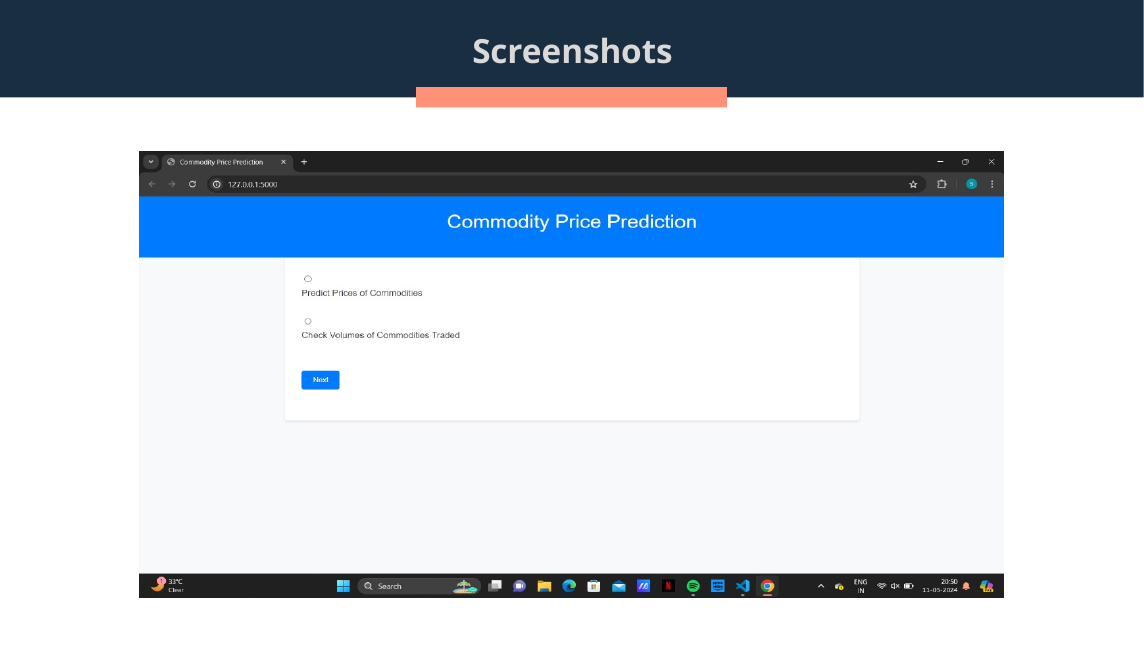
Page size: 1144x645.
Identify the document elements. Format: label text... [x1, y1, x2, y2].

picture [139, 151, 1004, 598]
text_box [0, 0, 1144, 98]
text_box [416, 87, 727, 108]
title Screenshots [165, 27, 978, 138]
